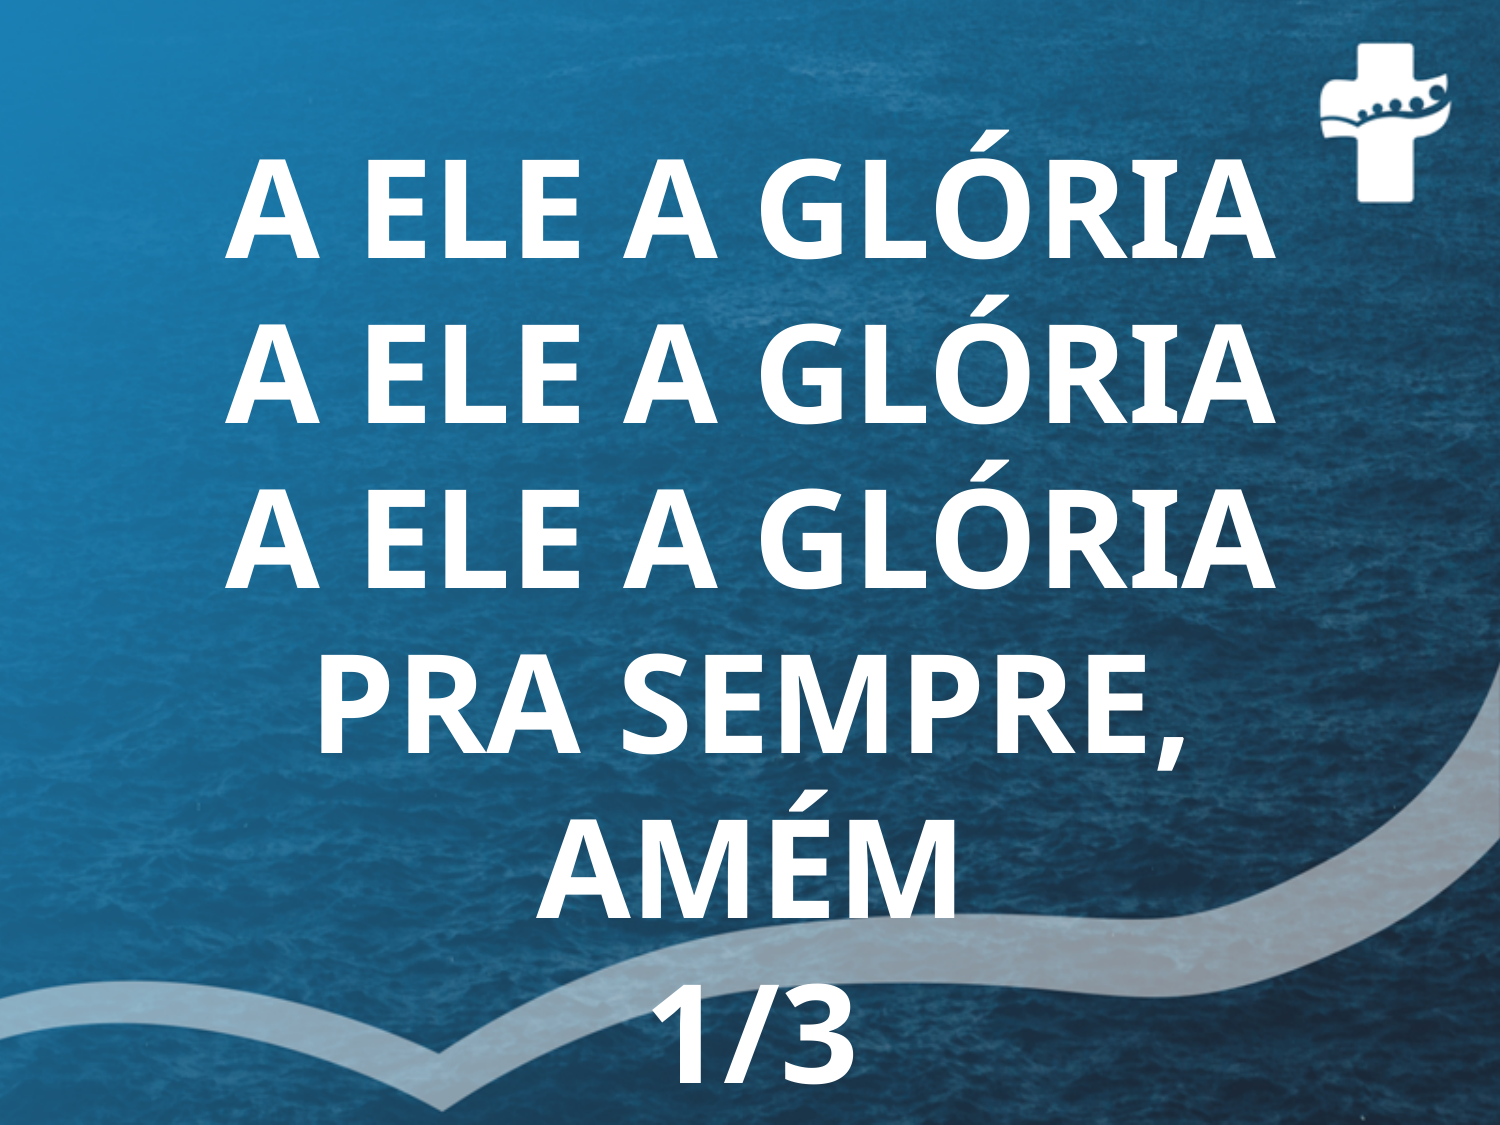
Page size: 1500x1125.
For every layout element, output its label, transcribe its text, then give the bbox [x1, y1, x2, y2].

list A ELE A GLÓRIA A ELE A GLÓRIA A ELE A GLÓRIA PRA SEMPRE, AMÉM 1/3 [76, 113, 1427, 787]
picture [0, 0, 1500, 1125]
